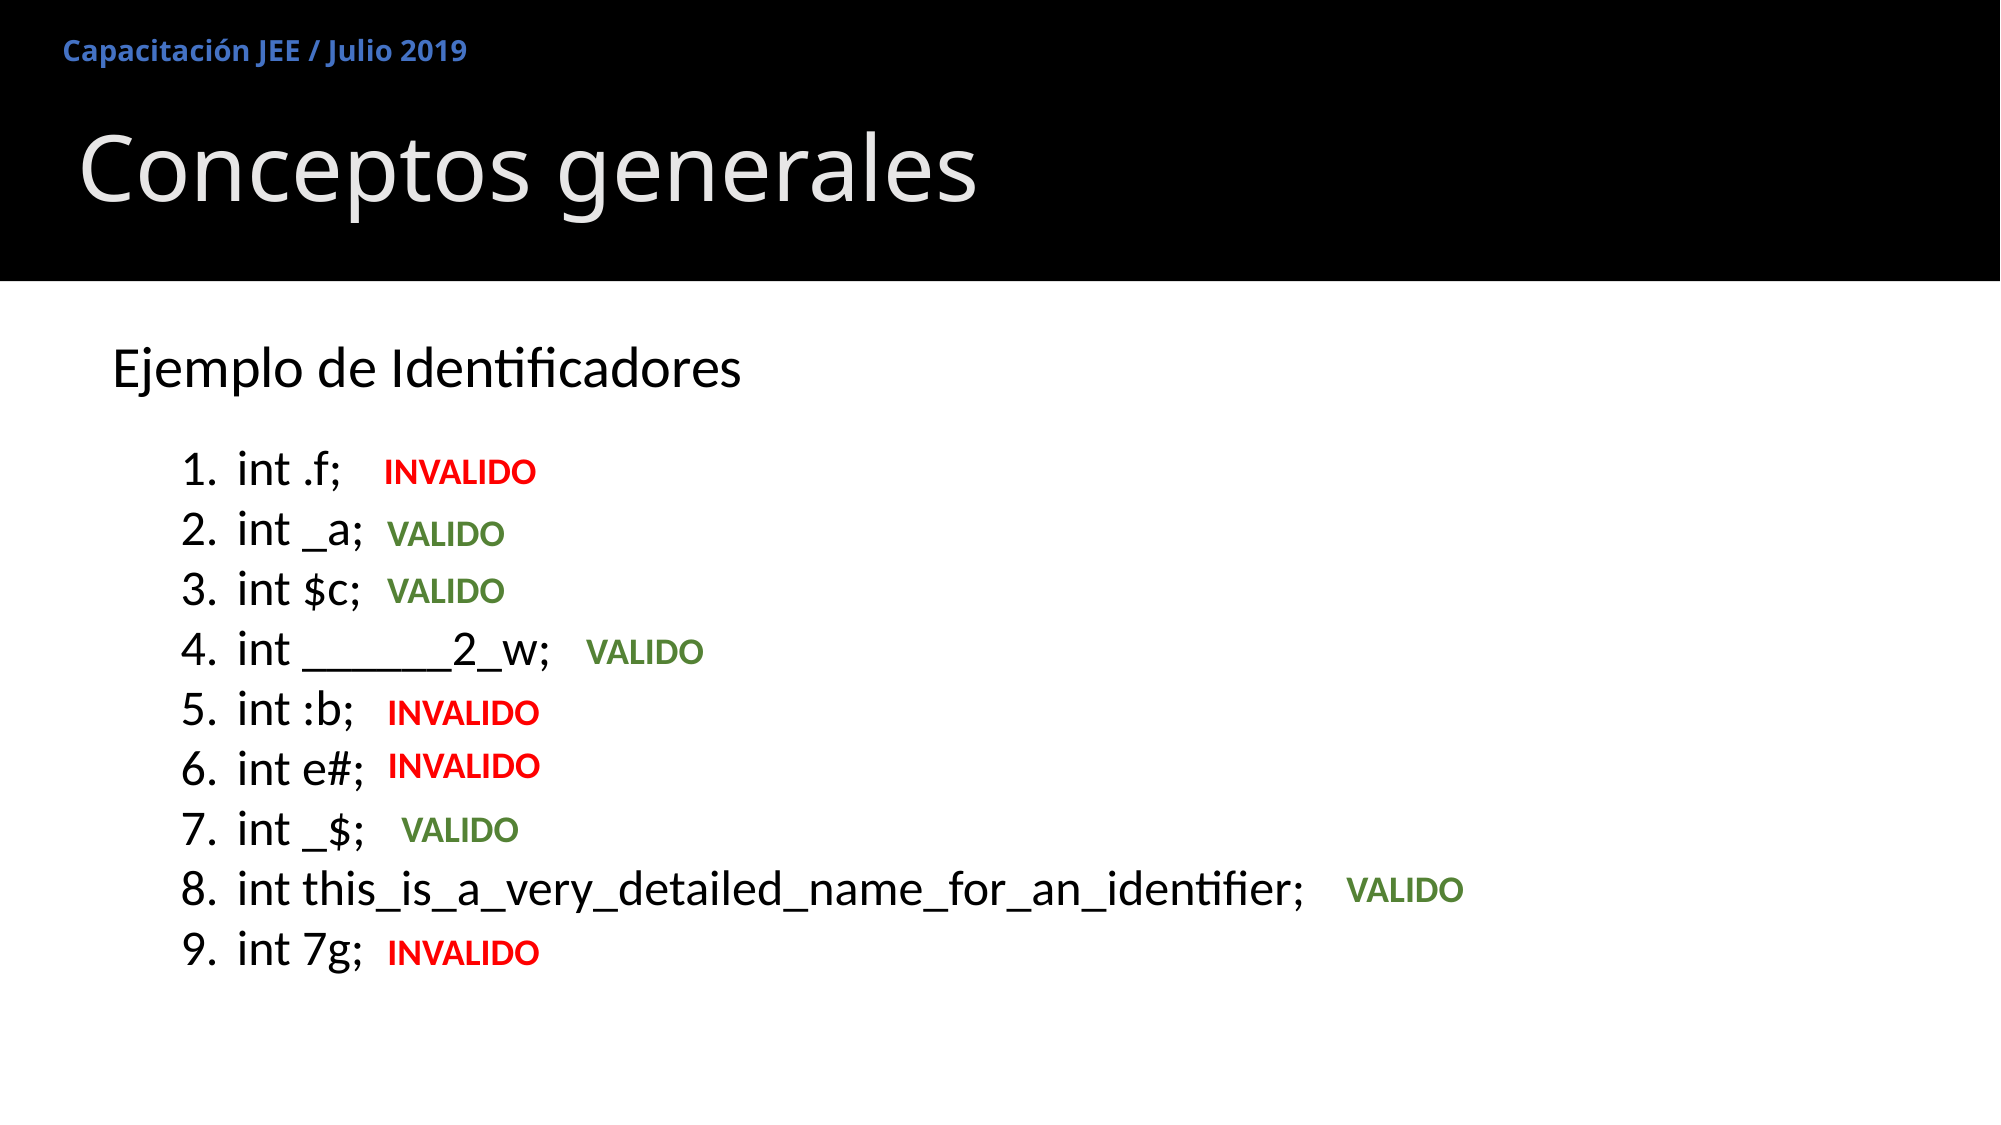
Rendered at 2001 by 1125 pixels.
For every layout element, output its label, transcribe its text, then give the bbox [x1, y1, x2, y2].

title Conceptos generales [62, 93, 1938, 250]
text_box INVALIDO [372, 920, 555, 981]
text_box VALIDO [1331, 858, 1479, 918]
text_box int .f; int _a; int $c; int ______2_w; int :b; int e#; int _$; int this_is_a_very_detailed_name_for_an_identifier; int 7g; [165, 427, 1615, 983]
text_box INVALIDO [369, 439, 552, 499]
list Capacitación JEE / Julio 2019 [62, 36, 963, 74]
text_box VALIDO [386, 797, 534, 858]
text_box INVALIDO [373, 734, 556, 794]
text_box VALIDO [372, 501, 520, 558]
text_box VALIDO [372, 558, 520, 619]
text_box INVALIDO [372, 680, 555, 741]
text_box VALIDO [571, 619, 719, 680]
text_box Ejemplo de Identificadores [97, 322, 1072, 477]
